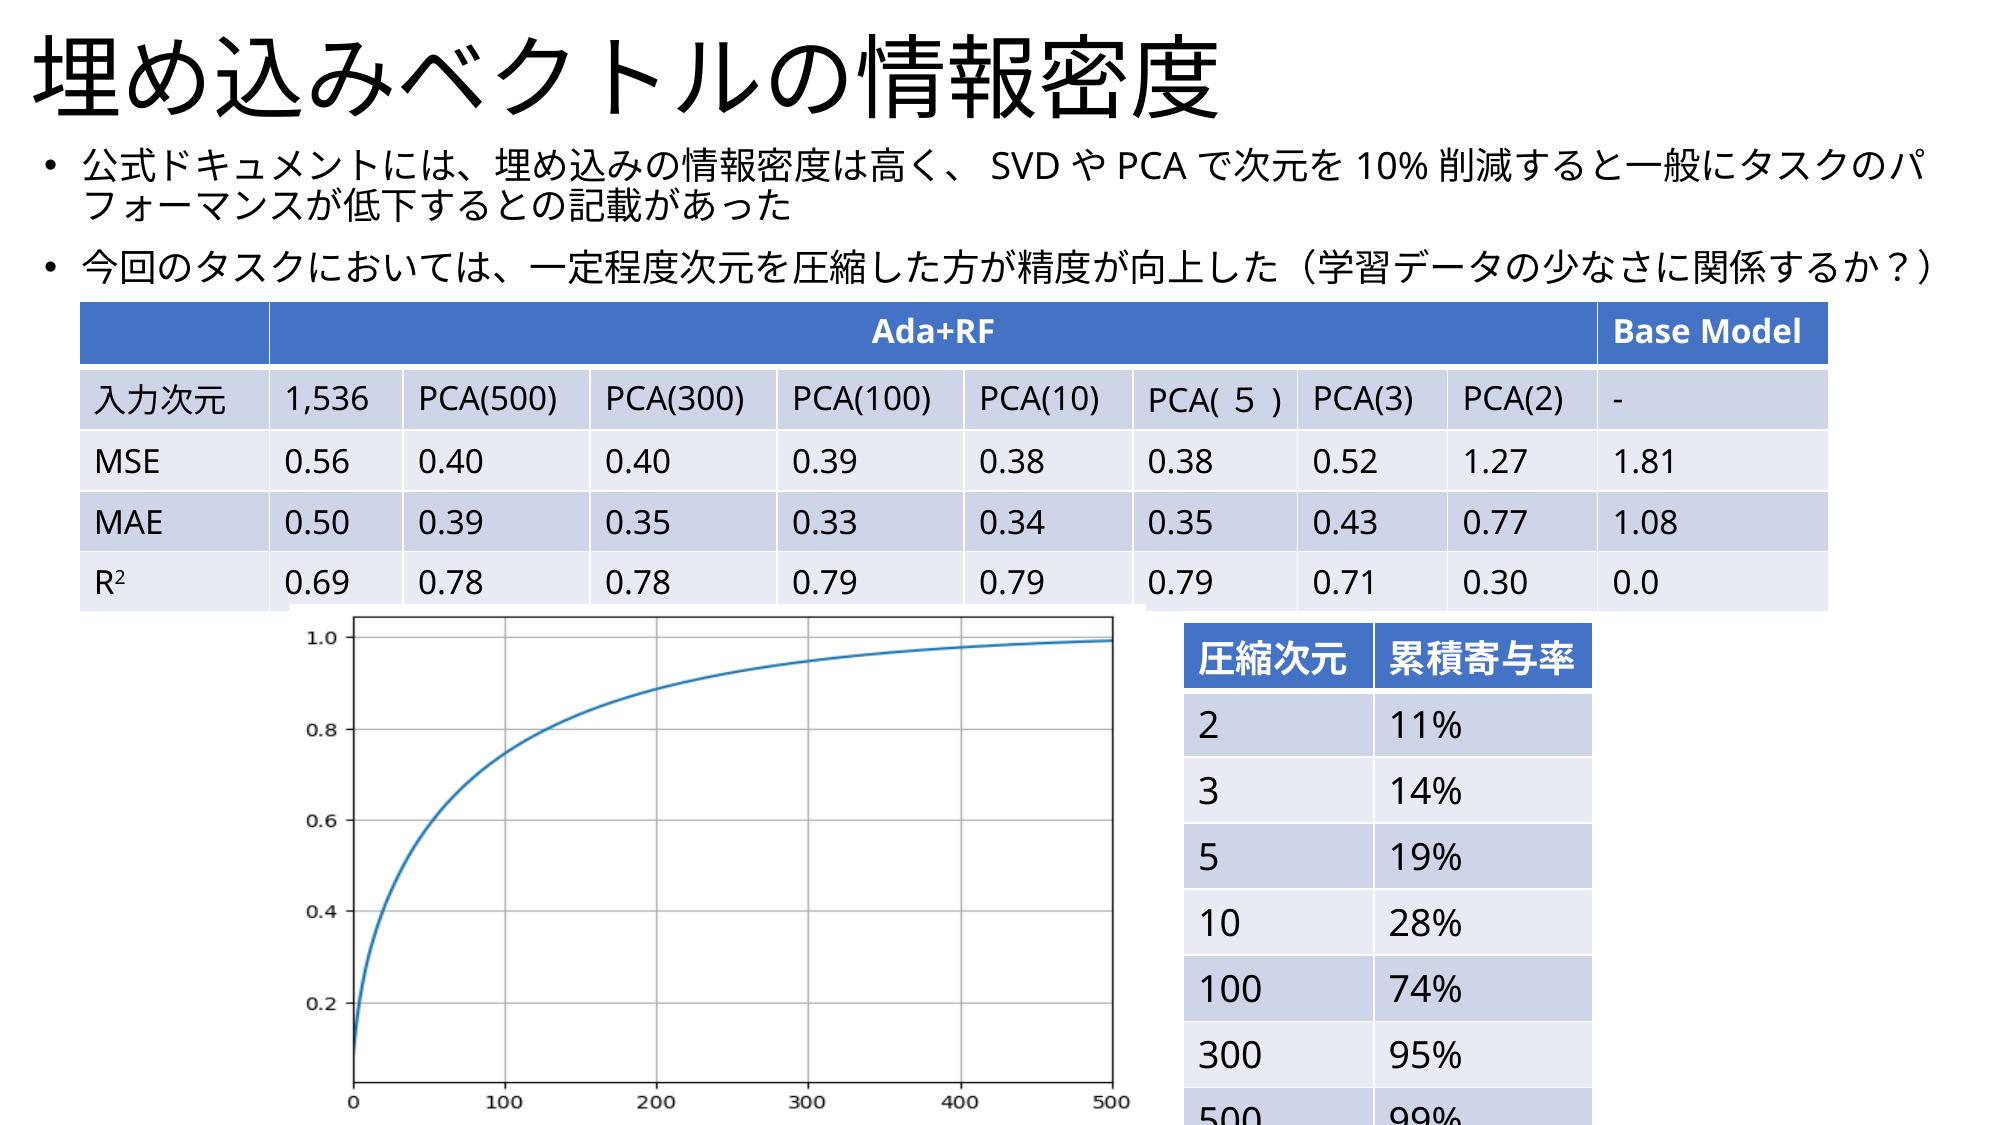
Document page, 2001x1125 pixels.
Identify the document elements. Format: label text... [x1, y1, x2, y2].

table_cell 5 [1184, 824, 1373, 888]
table_cell 0.79 [965, 552, 1132, 604]
table_cell PCA(2) [1448, 370, 1597, 429]
table_cell 0.34 [965, 492, 1132, 551]
table_cell 入力次元 [80, 370, 269, 429]
table_cell 11% [1375, 694, 1592, 756]
table_header Base Model [1598, 302, 1828, 364]
table_cell PCA(５) [1134, 370, 1297, 429]
table_cell 0.50 [270, 492, 402, 551]
table_cell 10 [1184, 890, 1373, 954]
table_cell 0.71 [1298, 552, 1447, 611]
table_cell PCA(100) [778, 370, 963, 429]
table_cell 14% [1375, 758, 1592, 822]
table_cell 0.52 [1298, 431, 1447, 490]
table_cell PCA(500) [404, 370, 589, 429]
table_cell 0.35 [591, 492, 776, 551]
table_cell 0.33 [778, 492, 963, 551]
table_cell 1.81 [1598, 431, 1828, 490]
table_cell 0.78 [404, 552, 589, 604]
table_cell 1.08 [1598, 492, 1828, 551]
table_cell 0.78 [591, 552, 776, 604]
table_cell 0.56 [270, 431, 402, 490]
list 公式ドキュメントには、埋め込みの情報密度は高く、SVDやPCAで次元を10%削減すると一般にタスクのパフォーマンスが低下するとの記載があった 今回のタスクにおいては、一定程度次元を圧縮した方が精度が向上した（学習データの少なさに関係するか？） [29, 139, 1985, 283]
table_cell 500 [1184, 1088, 1373, 1125]
table_cell 95% [1375, 1022, 1592, 1087]
table_cell MAE [80, 492, 269, 551]
table_cell - [1598, 370, 1828, 429]
table_cell 0.39 [778, 431, 963, 490]
table_cell 0.69 [270, 552, 402, 611]
table_cell PCA(300) [591, 370, 776, 429]
table_cell 0.0 [1598, 552, 1828, 611]
table_cell 3 [1184, 758, 1373, 822]
table_header 累積寄与率 [1375, 623, 1592, 688]
table_cell 2 [1184, 694, 1373, 756]
title 埋め込みベクトルの情報密度 [15, 12, 1741, 151]
table_cell 0.35 [1134, 492, 1297, 551]
table_cell 0.39 [404, 492, 589, 551]
table_cell 0.30 [1448, 552, 1597, 611]
table_cell 0.77 [1448, 492, 1597, 551]
table_cell 300 [1184, 1022, 1373, 1087]
table_header 圧縮次元 [1184, 623, 1373, 688]
table_cell R2 [80, 552, 269, 611]
picture [289, 604, 1146, 1125]
table_cell 0.40 [591, 431, 776, 490]
table_cell 0.79 [1134, 552, 1297, 611]
table_cell PCA(10) [965, 370, 1132, 429]
table_cell 28% [1375, 890, 1592, 954]
table_header Ada+RF [270, 302, 1597, 364]
table_cell MSE [80, 431, 269, 490]
table_header [80, 302, 269, 364]
table_cell 74% [1375, 956, 1592, 1021]
table_cell 99% [1375, 1088, 1592, 1125]
table_cell 0.43 [1298, 492, 1447, 551]
table_cell 19% [1375, 824, 1592, 888]
table_cell 0.38 [1134, 431, 1297, 490]
table_cell 0.40 [404, 431, 589, 490]
table_cell 1,536 [270, 370, 402, 429]
table_cell 0.79 [778, 552, 963, 604]
table_cell 1.27 [1448, 431, 1597, 490]
table_cell 0.38 [965, 431, 1132, 490]
table_cell PCA(3) [1298, 370, 1447, 429]
table_cell 100 [1184, 956, 1373, 1021]
